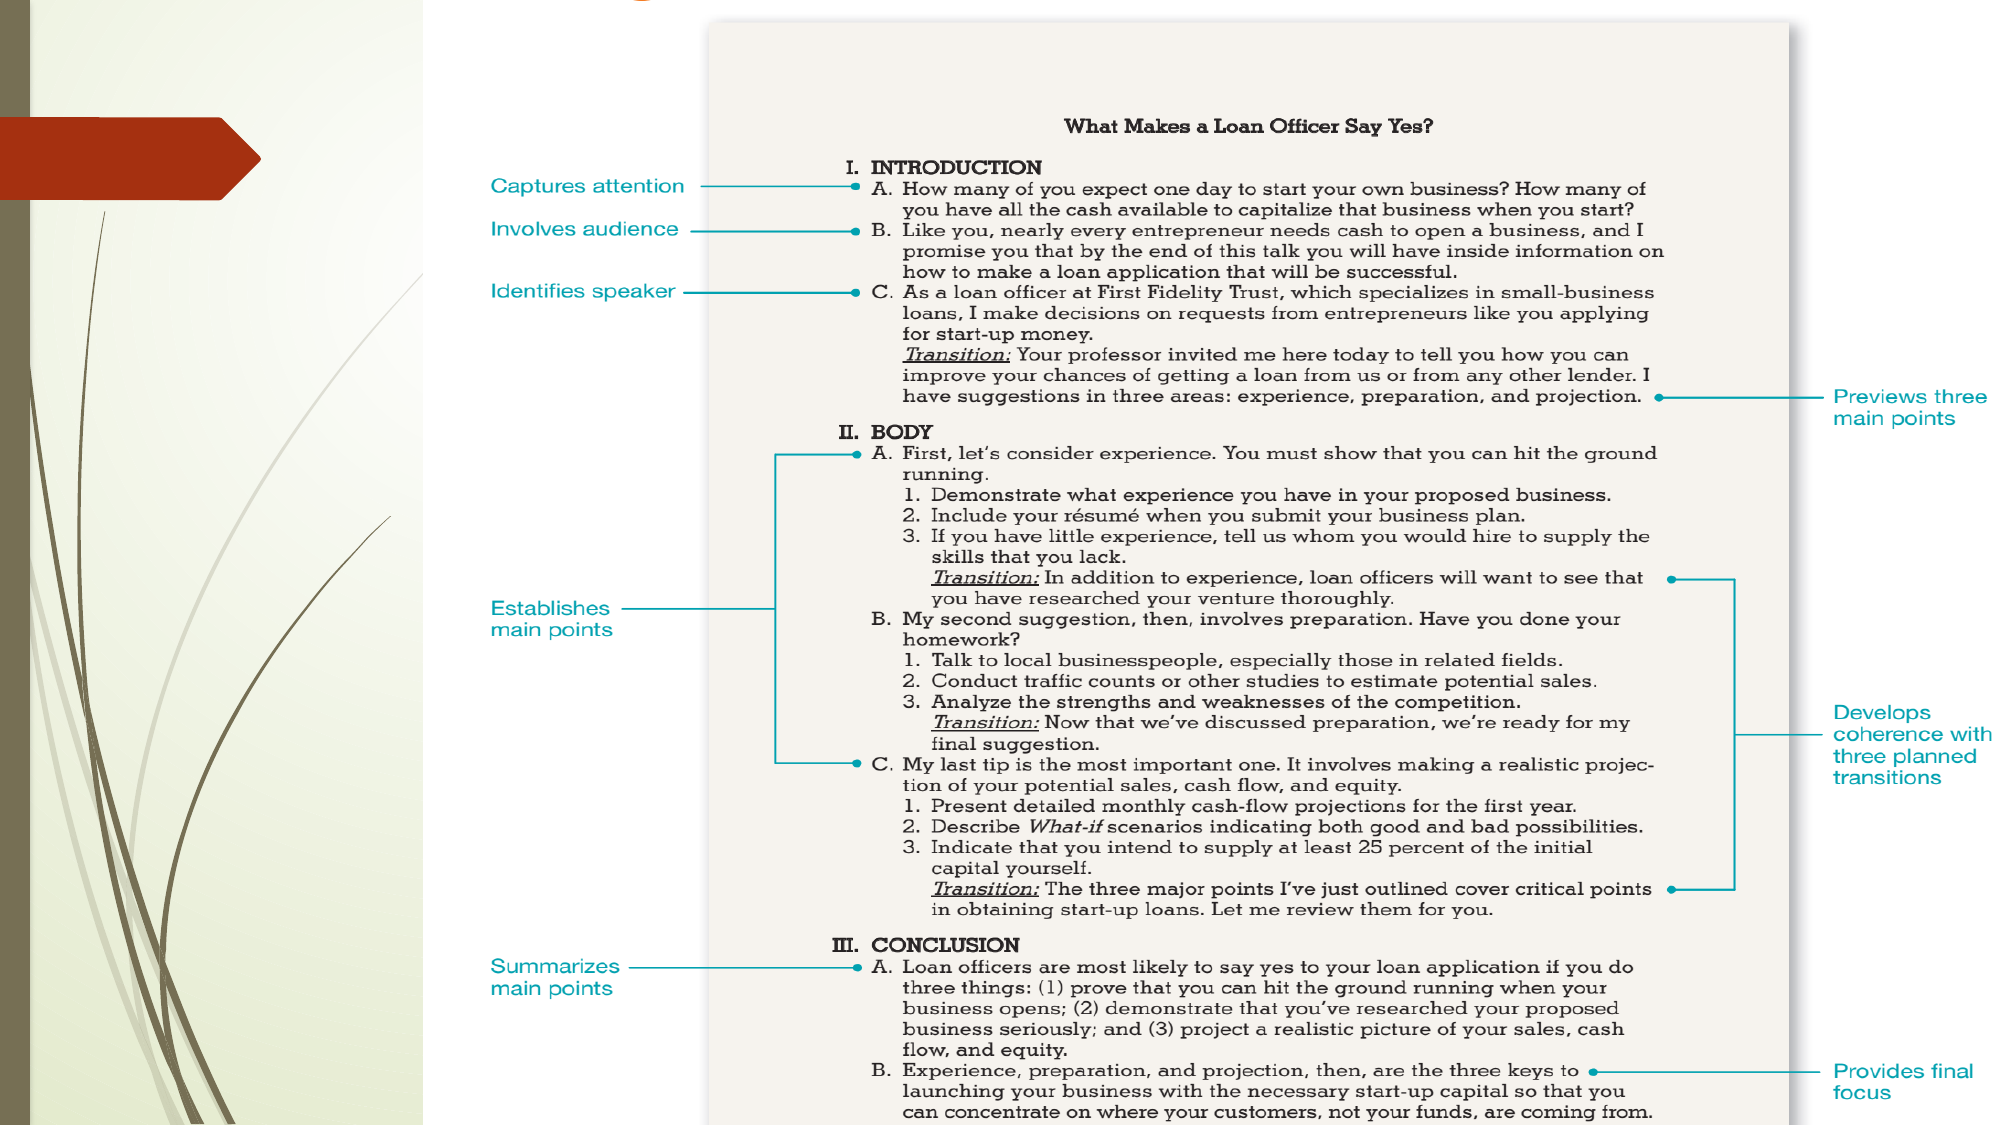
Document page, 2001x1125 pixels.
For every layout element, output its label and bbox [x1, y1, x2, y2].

list [423, 0, 2000, 1125]
